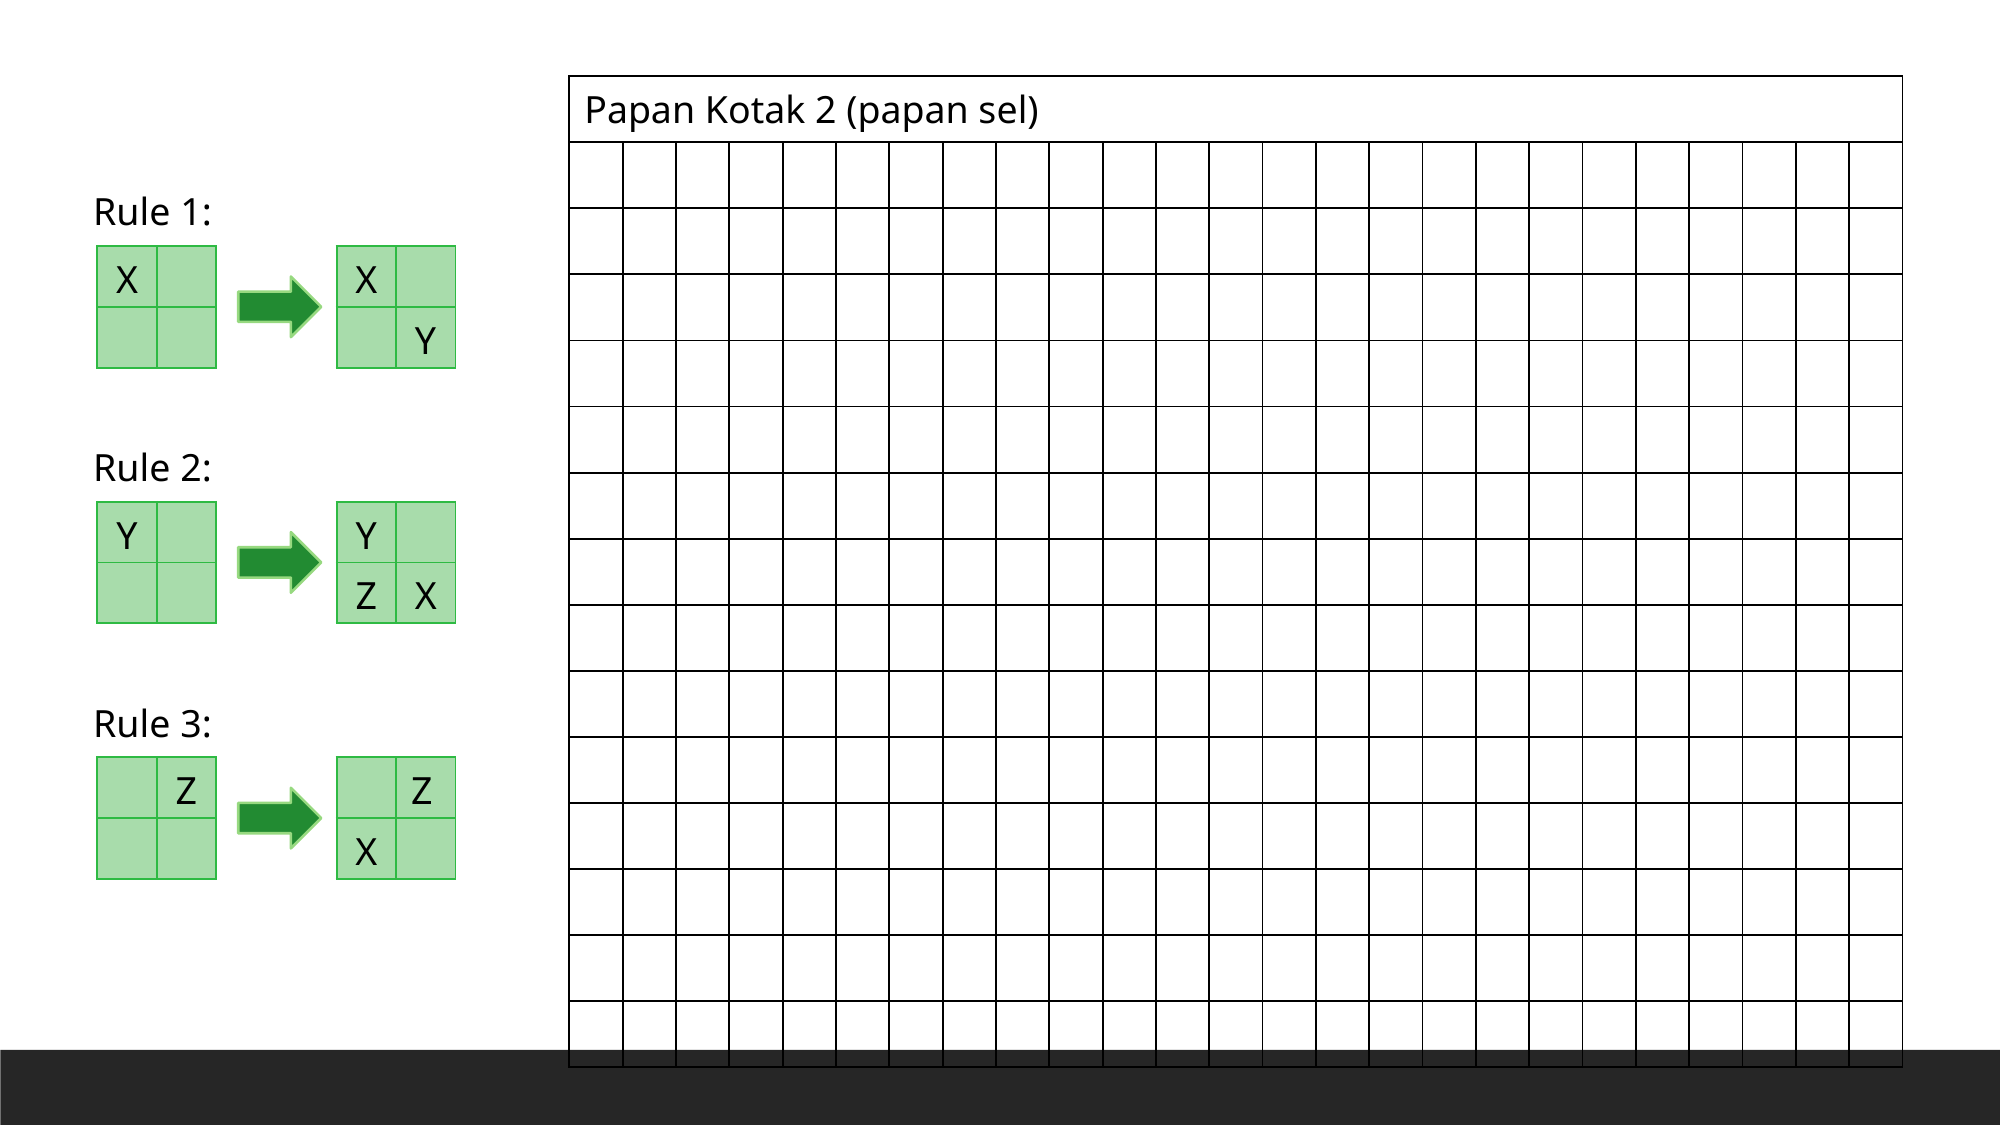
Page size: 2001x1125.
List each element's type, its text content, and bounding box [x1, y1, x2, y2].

table_cell [890, 474, 942, 538]
table_cell [784, 804, 835, 868]
table_cell [1210, 672, 1262, 736]
table_cell [730, 540, 782, 604]
table_cell [1210, 474, 1262, 538]
table_cell [624, 474, 675, 538]
table_cell [997, 407, 1048, 472]
table_cell [1370, 540, 1422, 604]
table_cell [997, 804, 1048, 868]
table_cell [837, 341, 888, 406]
table_cell [730, 738, 782, 802]
table_cell [1797, 209, 1848, 273]
table_cell [1743, 143, 1795, 207]
table_cell [784, 672, 835, 736]
table_cell [1797, 870, 1848, 934]
table_cell [837, 606, 888, 670]
table_cell [338, 308, 395, 367]
table_cell [1530, 540, 1582, 604]
table_cell [1157, 738, 1208, 802]
table_cell Y [397, 308, 455, 367]
table_cell [1743, 870, 1795, 934]
table_cell [1530, 1002, 1582, 1066]
table_cell [1583, 143, 1635, 207]
table_cell [1797, 1002, 1848, 1066]
table_cell [1637, 1002, 1688, 1066]
table_cell [1423, 341, 1475, 406]
table_cell [158, 819, 215, 878]
table_cell [677, 407, 728, 472]
table_cell [1850, 540, 1902, 604]
table_cell [1050, 540, 1102, 604]
table_cell [730, 870, 782, 934]
table_cell [837, 474, 888, 538]
table_cell [1850, 804, 1902, 868]
table_cell [1263, 672, 1315, 736]
table_cell [570, 738, 622, 802]
table_cell [1423, 1002, 1475, 1066]
table_cell [570, 672, 622, 736]
table_cell [730, 275, 782, 340]
table_cell [624, 672, 675, 736]
table_cell [1050, 606, 1102, 670]
table_cell [677, 143, 728, 207]
table_cell [1530, 209, 1582, 273]
table_header [338, 758, 395, 817]
table_cell [1797, 341, 1848, 406]
table_cell [837, 936, 888, 1000]
table_cell [1477, 474, 1528, 538]
table_cell [570, 540, 622, 604]
table_cell [1477, 540, 1528, 604]
table_cell [890, 738, 942, 802]
table_cell [1317, 474, 1368, 538]
table_cell [1157, 209, 1208, 273]
table_cell [1690, 341, 1742, 406]
table_cell [1530, 738, 1582, 802]
table_cell [837, 738, 888, 802]
table_cell [1104, 407, 1155, 472]
table_cell X [397, 563, 455, 622]
table_cell [944, 738, 995, 802]
table_cell [944, 606, 995, 670]
table_cell [1797, 804, 1848, 868]
table_cell [1530, 275, 1582, 340]
table_cell [997, 936, 1048, 1000]
table_cell [1797, 672, 1848, 736]
table_cell [1637, 341, 1688, 406]
table_cell [1263, 936, 1315, 1000]
table_cell [1210, 143, 1262, 207]
table_header X [98, 247, 156, 306]
table_cell [1370, 143, 1422, 207]
table_cell [1317, 738, 1368, 802]
table_cell [1157, 804, 1208, 868]
table_cell [1797, 143, 1848, 207]
table_cell [1743, 936, 1795, 1000]
table_cell [890, 672, 942, 736]
table_cell [677, 1002, 728, 1066]
table_cell [1370, 606, 1422, 670]
table_cell [158, 308, 215, 367]
table_cell [1210, 209, 1262, 273]
table_cell [624, 275, 675, 340]
table_cell [1423, 606, 1475, 670]
table_cell [677, 275, 728, 340]
table_cell [677, 870, 728, 934]
table_cell [837, 143, 888, 207]
table_cell [1477, 606, 1528, 670]
table_cell [1850, 407, 1902, 472]
table_cell [1263, 606, 1315, 670]
table_cell [1423, 804, 1475, 868]
table_cell [944, 474, 995, 538]
table_cell [624, 738, 675, 802]
table_cell [1317, 804, 1368, 868]
table_cell [1850, 870, 1902, 934]
table_cell [1104, 738, 1155, 802]
table_cell [1850, 143, 1902, 207]
table_cell [1477, 209, 1528, 273]
table_cell [1050, 341, 1102, 406]
table_cell [624, 804, 675, 868]
table_cell [1370, 275, 1422, 340]
table_cell [1157, 1002, 1208, 1066]
table_cell [1370, 341, 1422, 406]
table_cell [1690, 870, 1742, 934]
table_cell [1850, 275, 1902, 340]
table_cell [1050, 143, 1102, 207]
table_cell [890, 804, 942, 868]
table_cell [1690, 804, 1742, 868]
table_header [158, 247, 215, 306]
table_cell [944, 936, 995, 1000]
table_cell [784, 606, 835, 670]
table_cell [837, 407, 888, 472]
table_cell [1477, 341, 1528, 406]
table_cell [1743, 540, 1795, 604]
table_cell [1637, 870, 1688, 934]
table_cell [1637, 936, 1688, 1000]
table_cell [1104, 341, 1155, 406]
table_cell [1530, 474, 1582, 538]
table_cell [1530, 870, 1582, 934]
table_cell [570, 936, 622, 1000]
table_cell [890, 143, 942, 207]
table_cell [1637, 209, 1688, 273]
table_cell [1317, 540, 1368, 604]
table_cell [1637, 672, 1688, 736]
table_cell [730, 606, 782, 670]
table_cell [890, 540, 942, 604]
text_box Rule 2: [78, 436, 403, 497]
table_cell [1317, 606, 1368, 670]
table_cell [1637, 540, 1688, 604]
table_cell [1423, 209, 1475, 273]
table_cell [1743, 209, 1795, 273]
table_cell [1157, 936, 1208, 1000]
table_cell [570, 341, 622, 406]
table_cell [1157, 606, 1208, 670]
table_cell [1743, 606, 1795, 670]
table_cell [1104, 275, 1155, 340]
table_cell [1637, 407, 1688, 472]
table_cell [1530, 143, 1582, 207]
table_cell [1690, 474, 1742, 538]
table_cell [1850, 672, 1902, 736]
table_cell [784, 474, 835, 538]
table_cell [997, 341, 1048, 406]
table_cell [730, 474, 782, 538]
table_cell [1743, 672, 1795, 736]
table_cell [1850, 474, 1902, 538]
table_cell [1583, 275, 1635, 340]
table_cell [1690, 1002, 1742, 1066]
table_cell [1050, 209, 1102, 273]
table_cell [1583, 804, 1635, 868]
table_cell [944, 870, 995, 934]
table_cell [1317, 275, 1368, 340]
table_cell [677, 738, 728, 802]
table_cell [1477, 143, 1528, 207]
table_cell [997, 738, 1048, 802]
table_cell [1690, 738, 1742, 802]
table_cell [1743, 407, 1795, 472]
table_cell [1690, 209, 1742, 273]
table_cell [1850, 1002, 1902, 1066]
table_cell [1370, 1002, 1422, 1066]
table_cell [677, 606, 728, 670]
table_cell [1263, 275, 1315, 340]
table_cell [1104, 936, 1155, 1000]
table_cell [730, 936, 782, 1000]
table_cell [944, 209, 995, 273]
table_cell [1050, 738, 1102, 802]
table_cell [890, 275, 942, 340]
table_cell [784, 870, 835, 934]
table_cell [1210, 606, 1262, 670]
table_cell [997, 606, 1048, 670]
table_cell [1050, 936, 1102, 1000]
table_cell [1423, 870, 1475, 934]
table_cell [1104, 540, 1155, 604]
table_cell [997, 672, 1048, 736]
table_cell [1797, 474, 1848, 538]
table_cell [784, 275, 835, 340]
table_cell [624, 540, 675, 604]
table_cell [1050, 407, 1102, 472]
table_cell [784, 407, 835, 472]
table_cell [784, 936, 835, 1000]
table_cell [1797, 407, 1848, 472]
text_box Rule 1: [78, 180, 403, 241]
table_cell [1050, 672, 1102, 736]
table_cell [1477, 738, 1528, 802]
table_cell [1210, 407, 1262, 472]
table_cell [1583, 936, 1635, 1000]
table_cell [570, 1002, 622, 1066]
table_cell [677, 672, 728, 736]
table_cell [890, 936, 942, 1000]
table_cell [1477, 936, 1528, 1000]
table_cell [1263, 870, 1315, 934]
table_cell [890, 1002, 942, 1066]
table_cell [1583, 474, 1635, 538]
table_cell [1104, 672, 1155, 736]
table_cell [997, 540, 1048, 604]
table_cell [677, 804, 728, 868]
table_cell [1370, 407, 1422, 472]
table_header [397, 503, 455, 562]
table_cell [1797, 738, 1848, 802]
table_cell [1743, 275, 1795, 340]
table_cell [997, 143, 1048, 207]
table_cell [1850, 209, 1902, 273]
table_cell [1850, 341, 1902, 406]
table_cell [570, 474, 622, 538]
table_cell [1530, 804, 1582, 868]
table_cell [1477, 407, 1528, 472]
table_cell [1530, 407, 1582, 472]
table_cell [1210, 870, 1262, 934]
table_cell [677, 474, 728, 538]
table_cell [1157, 474, 1208, 538]
table_cell [944, 341, 995, 406]
table_cell [1370, 474, 1422, 538]
table_cell [890, 870, 942, 934]
table_cell [1583, 1002, 1635, 1066]
table_cell [1637, 738, 1688, 802]
table_cell [837, 209, 888, 273]
table_cell [1690, 936, 1742, 1000]
table_cell [1690, 143, 1742, 207]
table_cell [1743, 804, 1795, 868]
table_cell [1583, 407, 1635, 472]
table_cell [1263, 540, 1315, 604]
table_cell [890, 407, 942, 472]
table_cell [677, 209, 728, 273]
table_cell [624, 606, 675, 670]
table_cell [624, 143, 675, 207]
table_cell [570, 209, 622, 273]
table_cell [1583, 672, 1635, 736]
table_cell [944, 540, 995, 604]
table_cell [1583, 738, 1635, 802]
table_cell [1263, 1002, 1315, 1066]
table_cell [1477, 804, 1528, 868]
table_cell [1050, 474, 1102, 538]
table_cell [1104, 209, 1155, 273]
table_cell [1370, 738, 1422, 802]
table_cell [1583, 209, 1635, 273]
table_cell [1263, 341, 1315, 406]
table_cell [944, 407, 995, 472]
table_cell [624, 341, 675, 406]
table_cell [624, 209, 675, 273]
table_cell [1317, 407, 1368, 472]
table_cell [1423, 275, 1475, 340]
table_cell [1690, 672, 1742, 736]
table_cell [677, 540, 728, 604]
table_cell [1477, 672, 1528, 736]
table_cell [677, 936, 728, 1000]
table_cell [1743, 1002, 1795, 1066]
table_cell [1370, 672, 1422, 736]
table_cell [1157, 275, 1208, 340]
table_cell [1050, 804, 1102, 868]
table_cell [1157, 407, 1208, 472]
table_cell [1423, 936, 1475, 1000]
table_cell [1797, 936, 1848, 1000]
table_cell [1530, 341, 1582, 406]
table_cell [1477, 870, 1528, 934]
table_cell [1210, 1002, 1262, 1066]
table_cell [1317, 936, 1368, 1000]
table_cell [1210, 936, 1262, 1000]
table_cell [1850, 606, 1902, 670]
table_cell [1263, 143, 1315, 207]
table_cell [1050, 275, 1102, 340]
table_cell [1104, 870, 1155, 934]
table_cell [1050, 870, 1102, 934]
table_header [397, 247, 455, 306]
table_cell [890, 209, 942, 273]
table_cell [837, 275, 888, 340]
table_cell [837, 672, 888, 736]
table_cell [1797, 540, 1848, 604]
table_cell [1210, 738, 1262, 802]
table_cell [1317, 1002, 1368, 1066]
table_cell [1317, 341, 1368, 406]
table_cell [1317, 143, 1368, 207]
table_header Z [397, 758, 455, 817]
table_cell [1263, 474, 1315, 538]
table_cell [1104, 474, 1155, 538]
table_cell [730, 804, 782, 868]
table_cell [1317, 672, 1368, 736]
table_cell [997, 870, 1048, 934]
table_cell [677, 341, 728, 406]
table_cell [1050, 1002, 1102, 1066]
table_cell [98, 563, 156, 622]
table_cell [570, 275, 622, 340]
table_cell [1317, 870, 1368, 934]
text_box Rule 3: [78, 692, 403, 752]
table_cell [1423, 672, 1475, 736]
table_header X [338, 247, 395, 306]
table_cell [570, 870, 622, 934]
table_cell [624, 870, 675, 934]
table_cell [1477, 1002, 1528, 1066]
table_cell [730, 341, 782, 406]
table_cell [570, 407, 622, 472]
table_cell [1263, 804, 1315, 868]
table_cell [1690, 540, 1742, 604]
table_cell [1850, 738, 1902, 802]
table_cell [730, 1002, 782, 1066]
table_cell [1423, 474, 1475, 538]
table_cell X [338, 819, 395, 878]
table_cell [1690, 407, 1742, 472]
table_cell [784, 143, 835, 207]
table_cell [730, 407, 782, 472]
table_cell [624, 407, 675, 472]
table_cell [1743, 738, 1795, 802]
table_cell [944, 672, 995, 736]
table_cell [1104, 606, 1155, 670]
table_header [98, 758, 156, 817]
table_cell [784, 540, 835, 604]
table_cell [944, 275, 995, 340]
table_cell [784, 209, 835, 273]
table_cell [1797, 606, 1848, 670]
table_header Y [98, 503, 156, 562]
table_cell [1157, 143, 1208, 207]
table_cell Z [338, 563, 395, 622]
table_cell [837, 1002, 888, 1066]
table_cell [1263, 738, 1315, 802]
table_cell [1583, 870, 1635, 934]
table_cell [784, 1002, 835, 1066]
table_cell [1690, 606, 1742, 670]
table_cell [1423, 143, 1475, 207]
table_cell [1370, 870, 1422, 934]
table_cell [624, 936, 675, 1000]
table_cell [1370, 804, 1422, 868]
table_cell [98, 308, 156, 367]
table_cell [570, 606, 622, 670]
table_cell [1583, 606, 1635, 670]
table_cell [1530, 936, 1582, 1000]
table_cell [1423, 738, 1475, 802]
table_cell [1637, 143, 1688, 207]
table_cell [570, 143, 622, 207]
table_cell [1104, 804, 1155, 868]
table_cell [1157, 341, 1208, 406]
table_cell [98, 819, 156, 878]
table_cell [784, 341, 835, 406]
table_cell [890, 606, 942, 670]
text_box [236, 275, 323, 339]
table_cell [1157, 540, 1208, 604]
table_cell [1263, 407, 1315, 472]
table_header [158, 503, 215, 562]
table_cell [1104, 1002, 1155, 1066]
table_cell [997, 474, 1048, 538]
table_cell [158, 563, 215, 622]
table_cell [1210, 540, 1262, 604]
table_cell [730, 672, 782, 736]
table_header Z [158, 758, 215, 817]
table_cell [1583, 341, 1635, 406]
table_cell [837, 804, 888, 868]
table_cell [1743, 341, 1795, 406]
table_cell [1210, 804, 1262, 868]
table_cell [1690, 275, 1742, 340]
table_cell [1530, 606, 1582, 670]
table_cell [1477, 275, 1528, 340]
table_cell [944, 143, 995, 207]
table_cell [944, 1002, 995, 1066]
table_cell [784, 738, 835, 802]
table_cell [1850, 936, 1902, 1000]
table_cell [997, 275, 1048, 340]
text_box [236, 786, 323, 850]
table_header Y [338, 503, 395, 562]
table_cell [997, 209, 1048, 273]
table_cell [837, 540, 888, 604]
table_cell [624, 1002, 675, 1066]
table_cell [1637, 474, 1688, 538]
table_cell [1743, 474, 1795, 538]
table_cell [997, 1002, 1048, 1066]
text_box [236, 530, 323, 594]
table_cell [730, 209, 782, 273]
table_cell [1423, 540, 1475, 604]
table_cell [944, 804, 995, 868]
table_cell [1637, 804, 1688, 868]
table_cell [1423, 407, 1475, 472]
table_cell [397, 819, 455, 878]
table_cell [730, 143, 782, 207]
table_cell [1637, 275, 1688, 340]
table_cell [1157, 672, 1208, 736]
table_cell [570, 804, 622, 868]
table_cell [1583, 540, 1635, 604]
table_cell [1157, 870, 1208, 934]
table_cell [1210, 341, 1262, 406]
table_cell [1210, 275, 1262, 340]
table_cell [837, 870, 888, 934]
table_cell [1637, 606, 1688, 670]
table_cell [1263, 209, 1315, 273]
table_cell [1370, 936, 1422, 1000]
table_cell [1317, 209, 1368, 273]
table_cell [1104, 143, 1155, 207]
table_cell [1797, 275, 1848, 340]
table_header Papan Kotak 2 (papan sel) [570, 77, 1902, 141]
table_cell [1370, 209, 1422, 273]
table_cell [890, 341, 942, 406]
table_cell [1530, 672, 1582, 736]
